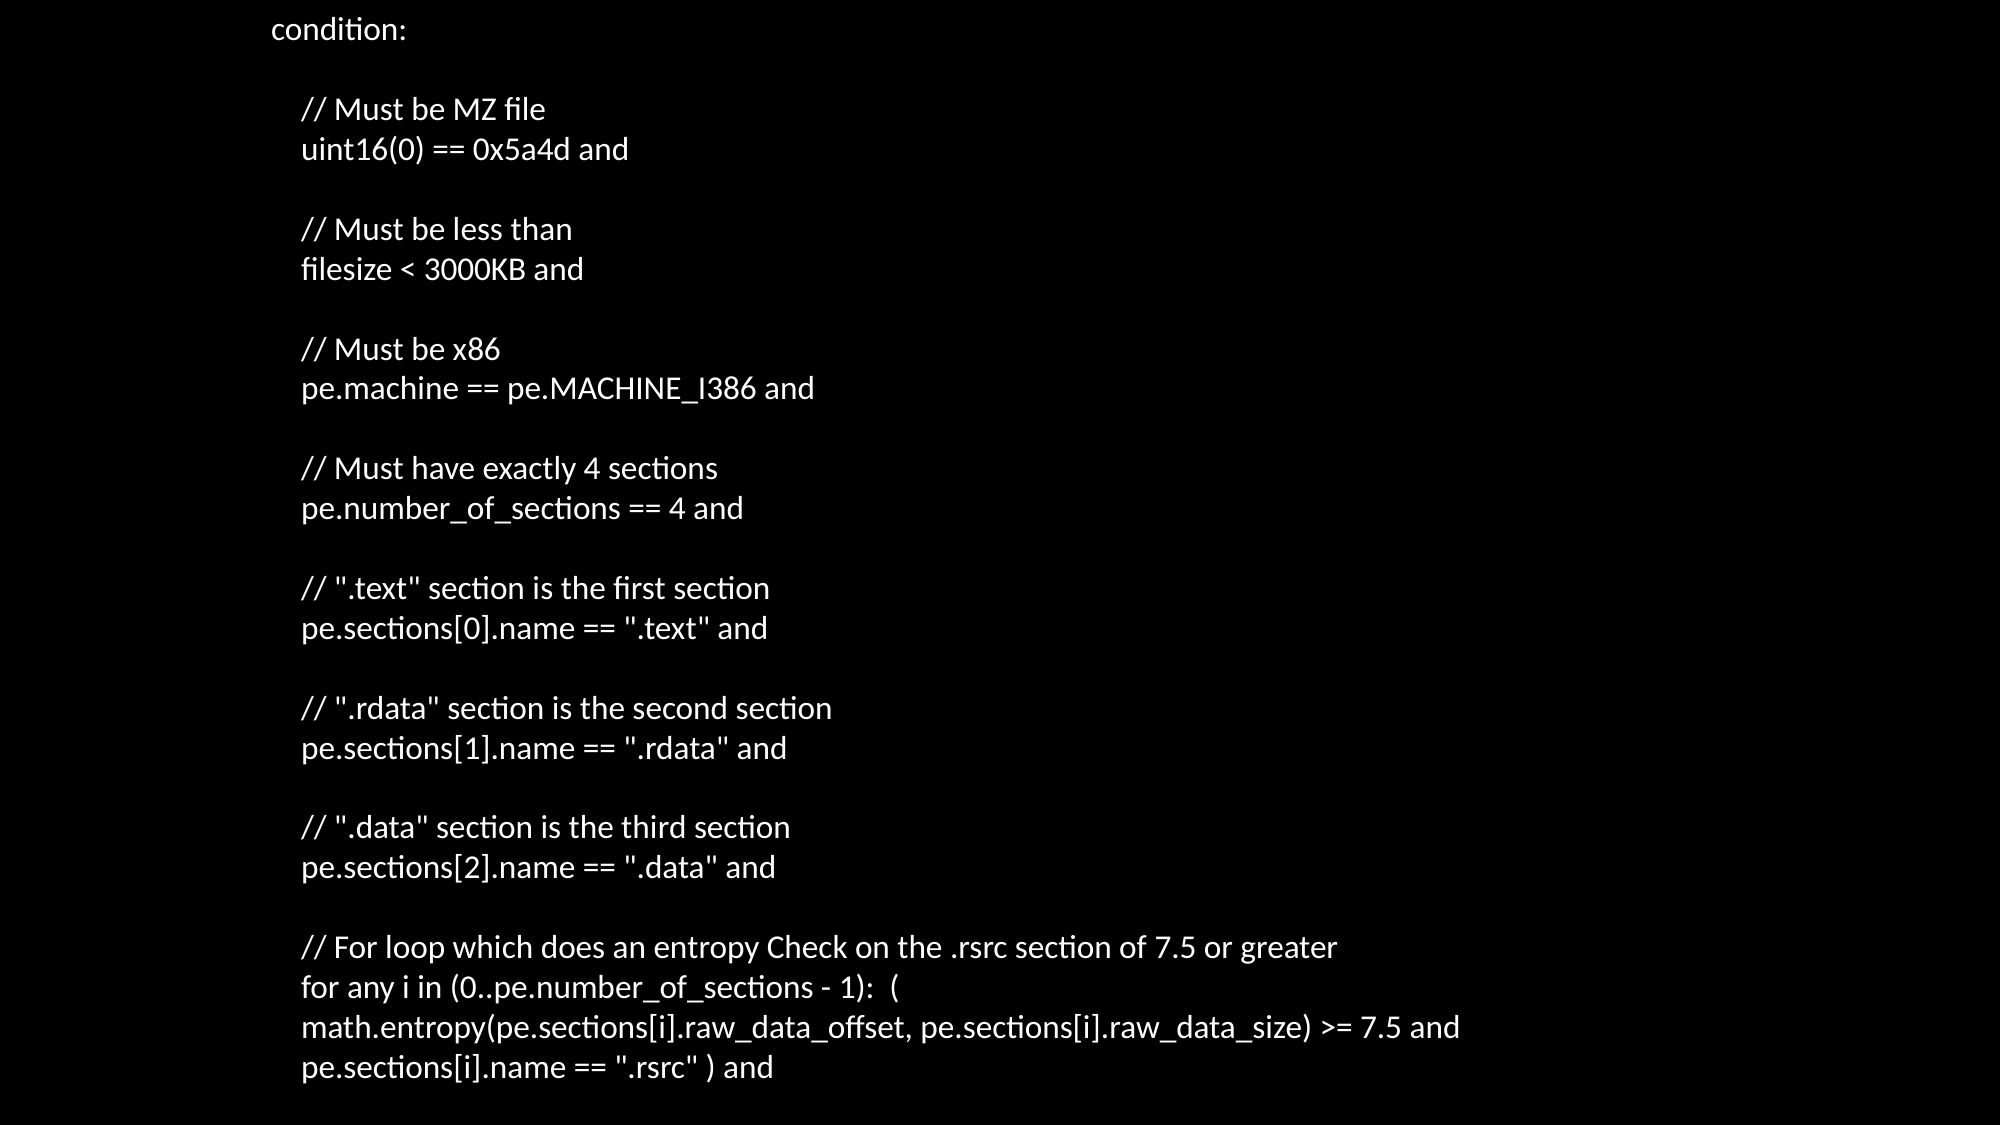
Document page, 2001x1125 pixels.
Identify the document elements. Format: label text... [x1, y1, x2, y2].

text_box condition: // Must be MZ file uint16(0) == 0x5a4d and // Must be less than filesize < 3000KB and // Must be x86 pe.machine == pe.MACHINE_I386 and // Must have exactly 4 sections pe.number_of_sections == 4 and // ".text" section is the first section pe.sections[0].name == ".text" and // ".rdata" section is the second section pe.sections[1].name == ".rdata" and // ".data" section is the third section pe.sections[2].name == ".data" and // For loop which does an entropy Check on the .rsrc section of 7.5 or greater for any i in (0..pe.number_of_sections - 1): ( math.entropy(pe.sections[i].raw_data_offset, pe.sections[i].raw_data_size) >= 7.5 and pe.sections[i].name == ".rsrc" ) and [256, 0, 1485, 1125]
